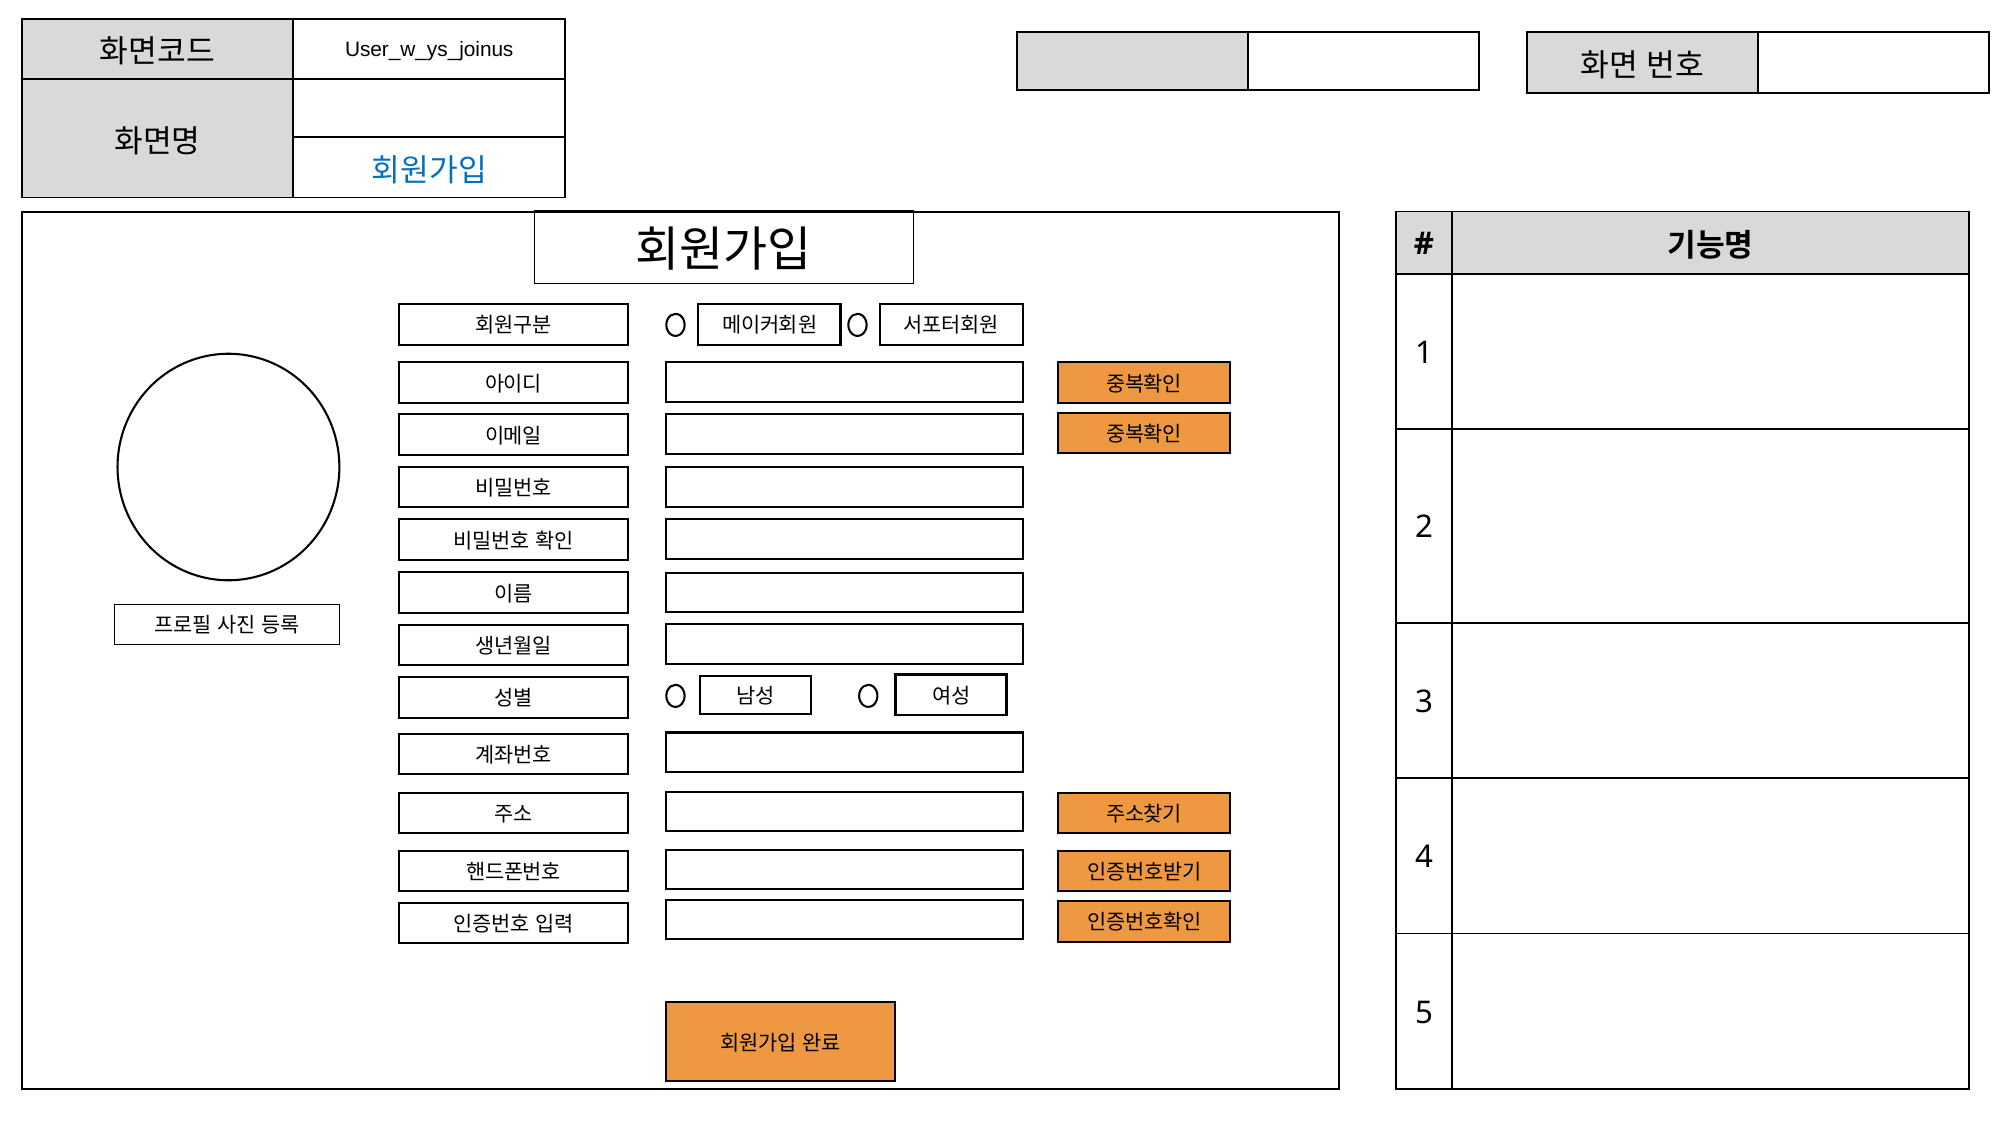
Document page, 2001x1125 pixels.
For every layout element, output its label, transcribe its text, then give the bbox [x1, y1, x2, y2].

table_cell 회원가입 [294, 138, 564, 197]
text_box [666, 519, 1023, 559]
text_box [666, 732, 1023, 772]
text_box 회원가입 [534, 210, 914, 284]
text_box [1057, 412, 1231, 454]
text_box [666, 313, 685, 336]
table_header [1249, 33, 1478, 89]
text_box [117, 353, 340, 581]
table_cell [1453, 430, 1968, 622]
table_header [1759, 33, 1988, 92]
text_box 프로필 사진 등록 [114, 604, 340, 645]
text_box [1057, 792, 1231, 834]
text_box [699, 674, 811, 715]
text_box [666, 684, 685, 707]
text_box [698, 304, 841, 345]
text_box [666, 1001, 896, 1082]
text_box [21, 211, 1340, 1090]
table_header 기능명 [1453, 212, 1968, 273]
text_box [399, 733, 628, 775]
table_cell 5 [1397, 934, 1451, 1088]
text_box [666, 791, 1023, 831]
table_cell [1453, 275, 1968, 428]
table_header User_w_ys_joinus [294, 20, 564, 78]
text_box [399, 414, 628, 456]
table_cell 화면명 [23, 80, 292, 197]
table_cell [1453, 779, 1968, 933]
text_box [1057, 901, 1231, 942]
text_box [859, 684, 878, 707]
table_cell [294, 80, 564, 136]
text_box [399, 677, 628, 718]
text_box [399, 902, 628, 944]
table_cell 1 [1397, 275, 1451, 428]
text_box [1057, 850, 1231, 892]
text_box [399, 572, 628, 613]
text_box [666, 362, 1023, 402]
text_box [848, 313, 867, 336]
table_cell 3 [1397, 624, 1451, 777]
table_header # [1397, 212, 1451, 273]
text_box [666, 572, 1023, 613]
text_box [1057, 362, 1231, 403]
table_header 화면코드 [23, 20, 292, 78]
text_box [399, 362, 628, 404]
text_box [895, 674, 1007, 716]
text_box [399, 466, 628, 508]
table_header [1018, 33, 1247, 89]
text_box [666, 624, 1023, 664]
text_box [666, 900, 1023, 940]
table_cell 4 [1397, 779, 1451, 933]
table_cell [1453, 934, 1968, 1088]
text_box [666, 414, 1023, 454]
table_cell 2 [1397, 430, 1451, 622]
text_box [399, 304, 628, 345]
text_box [399, 850, 628, 892]
table_cell [1453, 624, 1968, 777]
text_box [399, 518, 628, 561]
text_box [666, 849, 1023, 890]
text_box [666, 467, 1023, 507]
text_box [399, 792, 628, 834]
table_header 화면 번호 [1528, 33, 1757, 92]
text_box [880, 304, 1023, 345]
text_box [399, 624, 628, 666]
